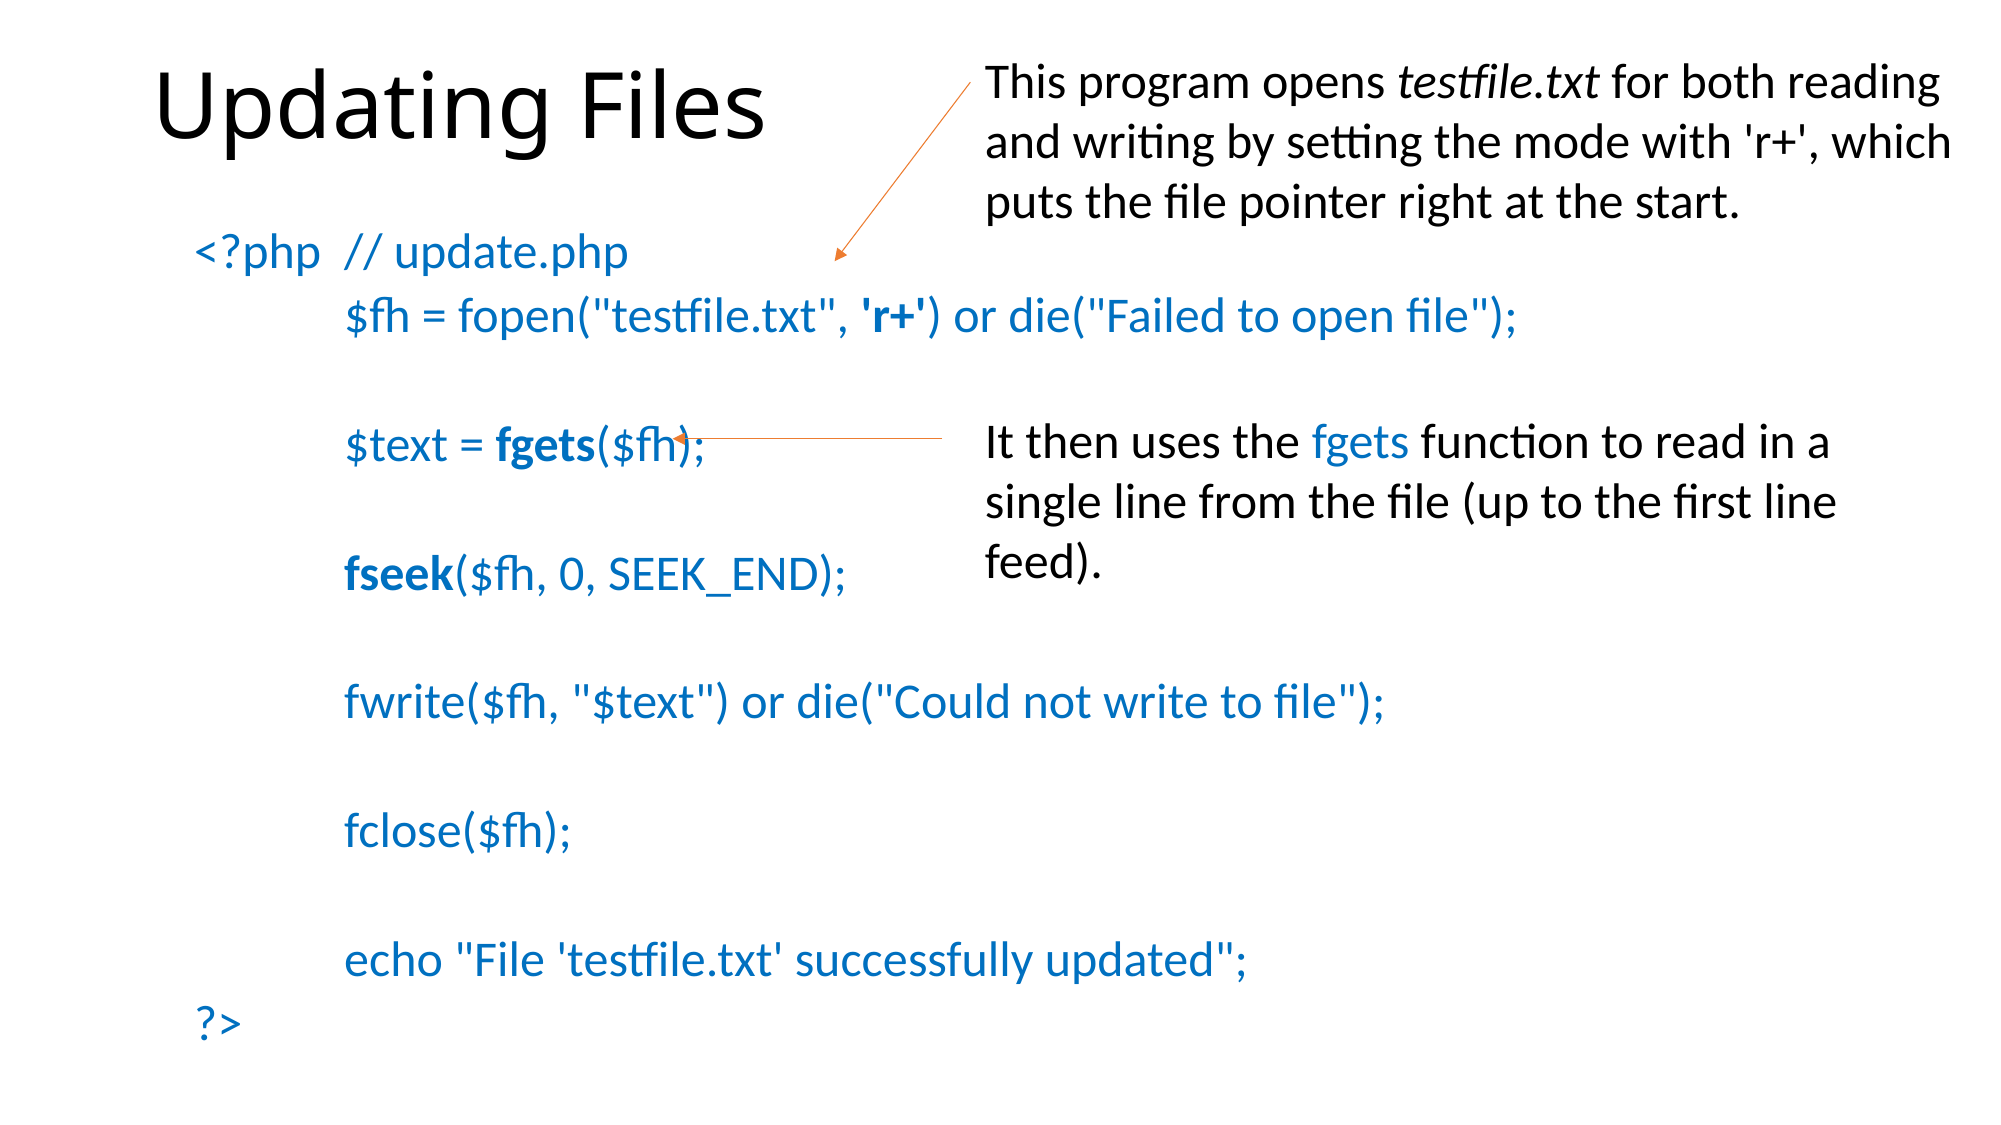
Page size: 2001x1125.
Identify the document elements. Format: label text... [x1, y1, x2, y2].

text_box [834, 82, 971, 262]
text_box This program opens testfile.txt for both reading and writing by setting the mode with 'r+', which puts the file pointer right at the start. It then uses the fgets function to read in a single line from the file (up to the first line feed). [970, 41, 1971, 596]
title Updating Files [137, 0, 1863, 217]
list <?php // update.php $fh = fopen("testfile.txt", 'r+') or die("Failed to open file"); $text = fgets($fh); fseek($fh, 0, SEEK_END); fwrite($fh, "$text") or die("Could not write to file"); fclose($fh); echo "File 'testfile.txt' successfully updated"; ?> [104, 217, 1896, 1125]
